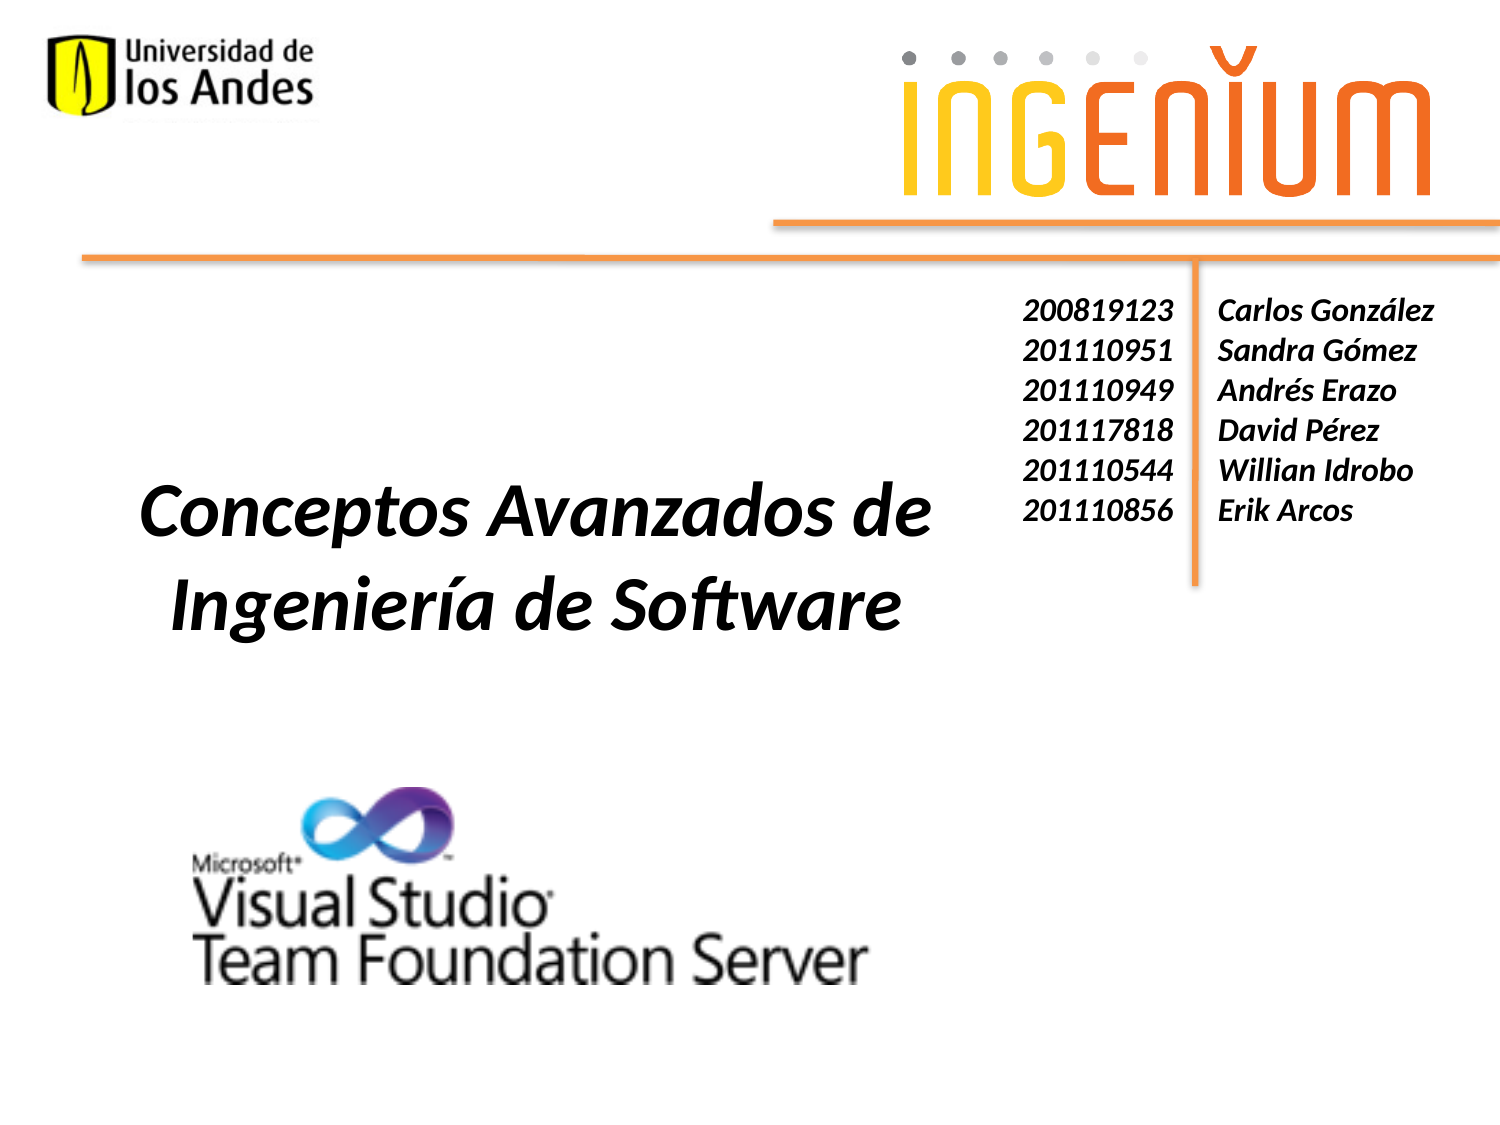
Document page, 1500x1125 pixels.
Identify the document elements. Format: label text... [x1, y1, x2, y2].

text_box 200819123 Carlos González 201110951 Sandra Gómez 201110949 Andrés Erazo 201117818 David Pérez 201110544 Willian Idrobo 201110856 Erik Arcos [1007, 281, 1188, 563]
picture [34, 23, 321, 124]
text_box 200819123 Carlos González 201110951 Sandra Gómez 201110949 Andrés Erazo 201117818 David Pérez 201110544 Willian Idrobo 201110856 Erik Arcos [1204, 281, 1465, 563]
picture [902, 224, 1450, 231]
picture [902, 46, 1450, 222]
picture [192, 786, 881, 985]
title Conceptos Avanzados de Ingeniería de Software [112, 431, 961, 673]
